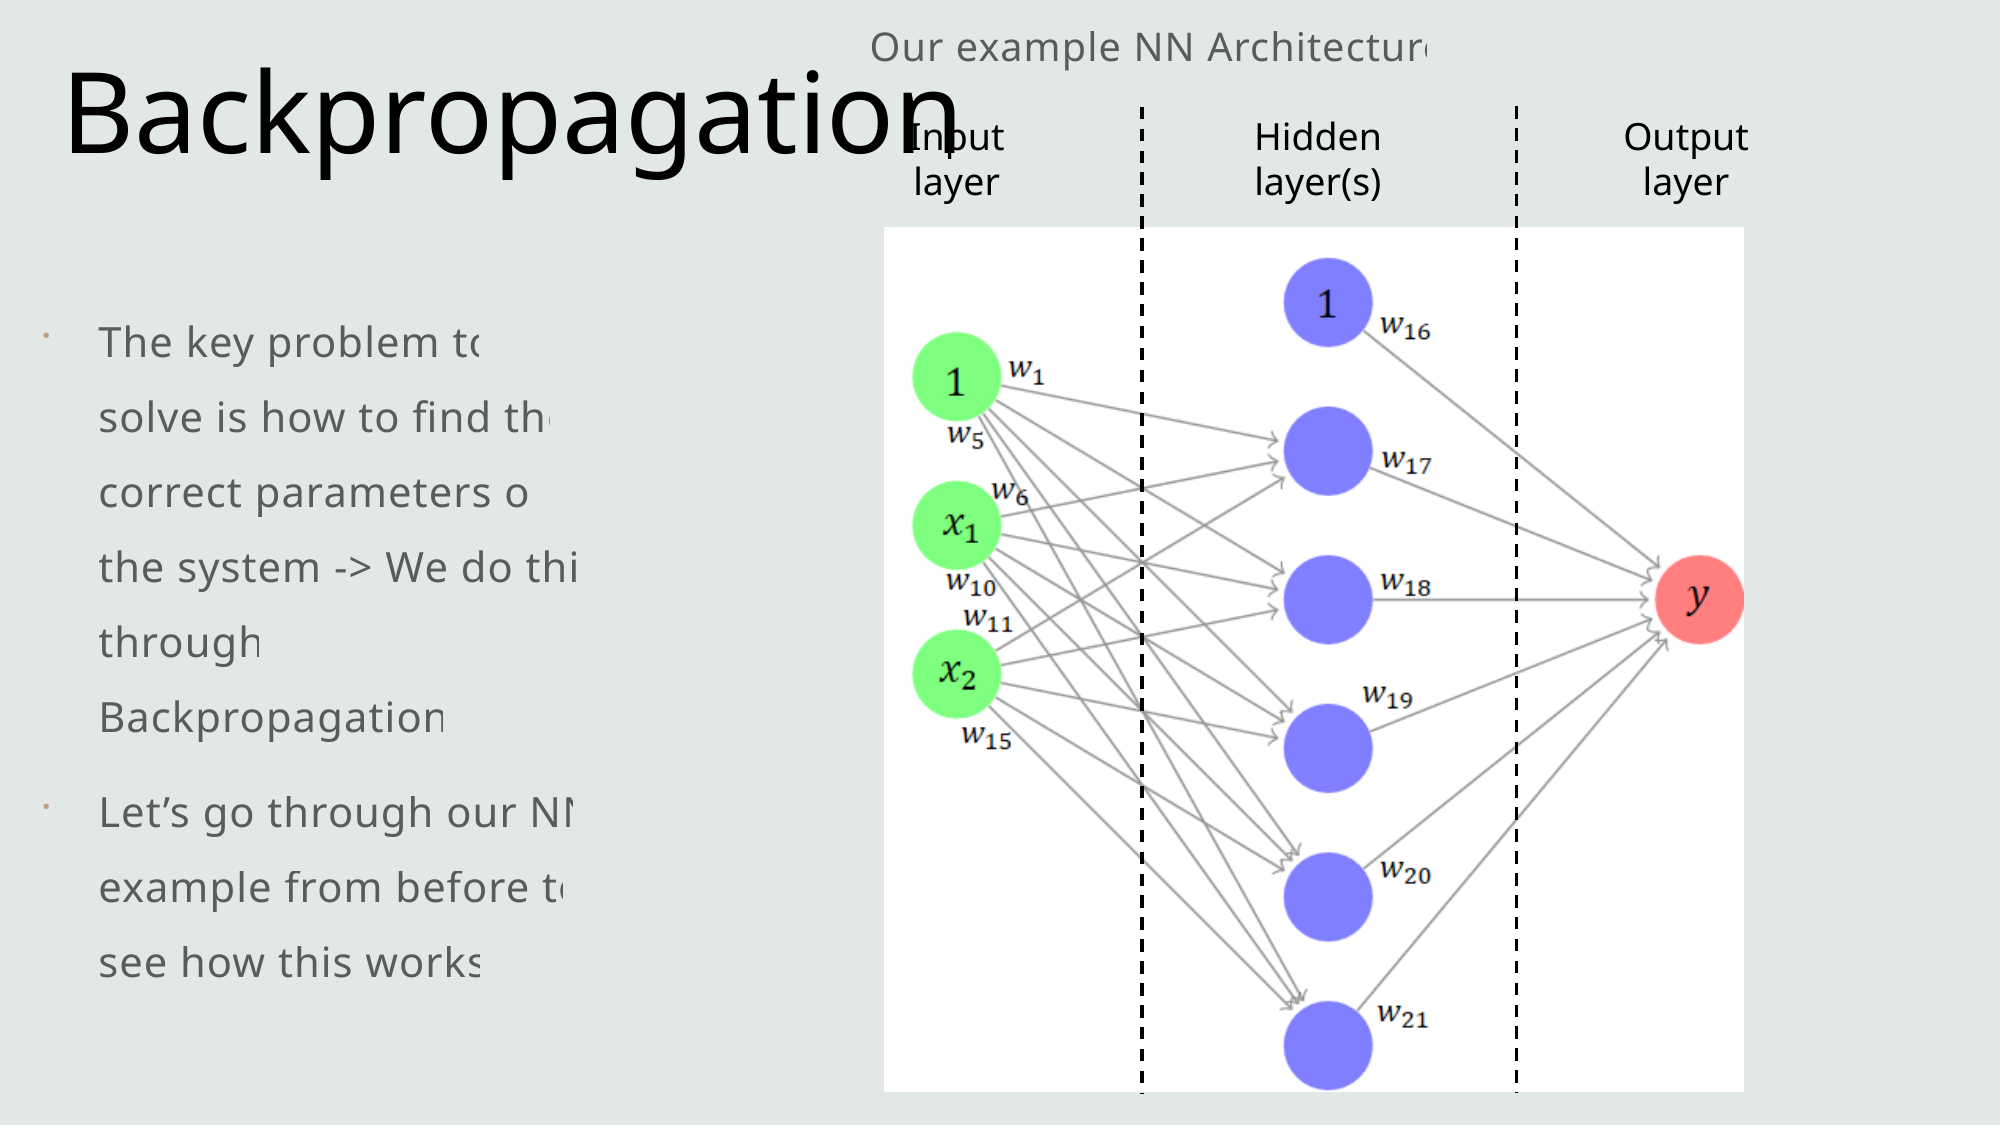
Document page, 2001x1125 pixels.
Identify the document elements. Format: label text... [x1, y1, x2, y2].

list The key problem to solve is how to find the correct parameters of the system -> We do this through Backpropagation. Let’s go through our NN example from before to see how this works. [24, 282, 623, 1092]
picture [1143, 227, 1516, 1093]
text_box Our example NN Architecture: [854, 0, 1475, 81]
picture [1517, 227, 1744, 1093]
title Backpropagation [46, 1, 1722, 184]
picture [883, 227, 1141, 1093]
text_box Output layer [1606, 105, 1766, 210]
text_box Input layer [883, 105, 1030, 210]
text_box Hidden layer(s) [1238, 105, 1398, 210]
